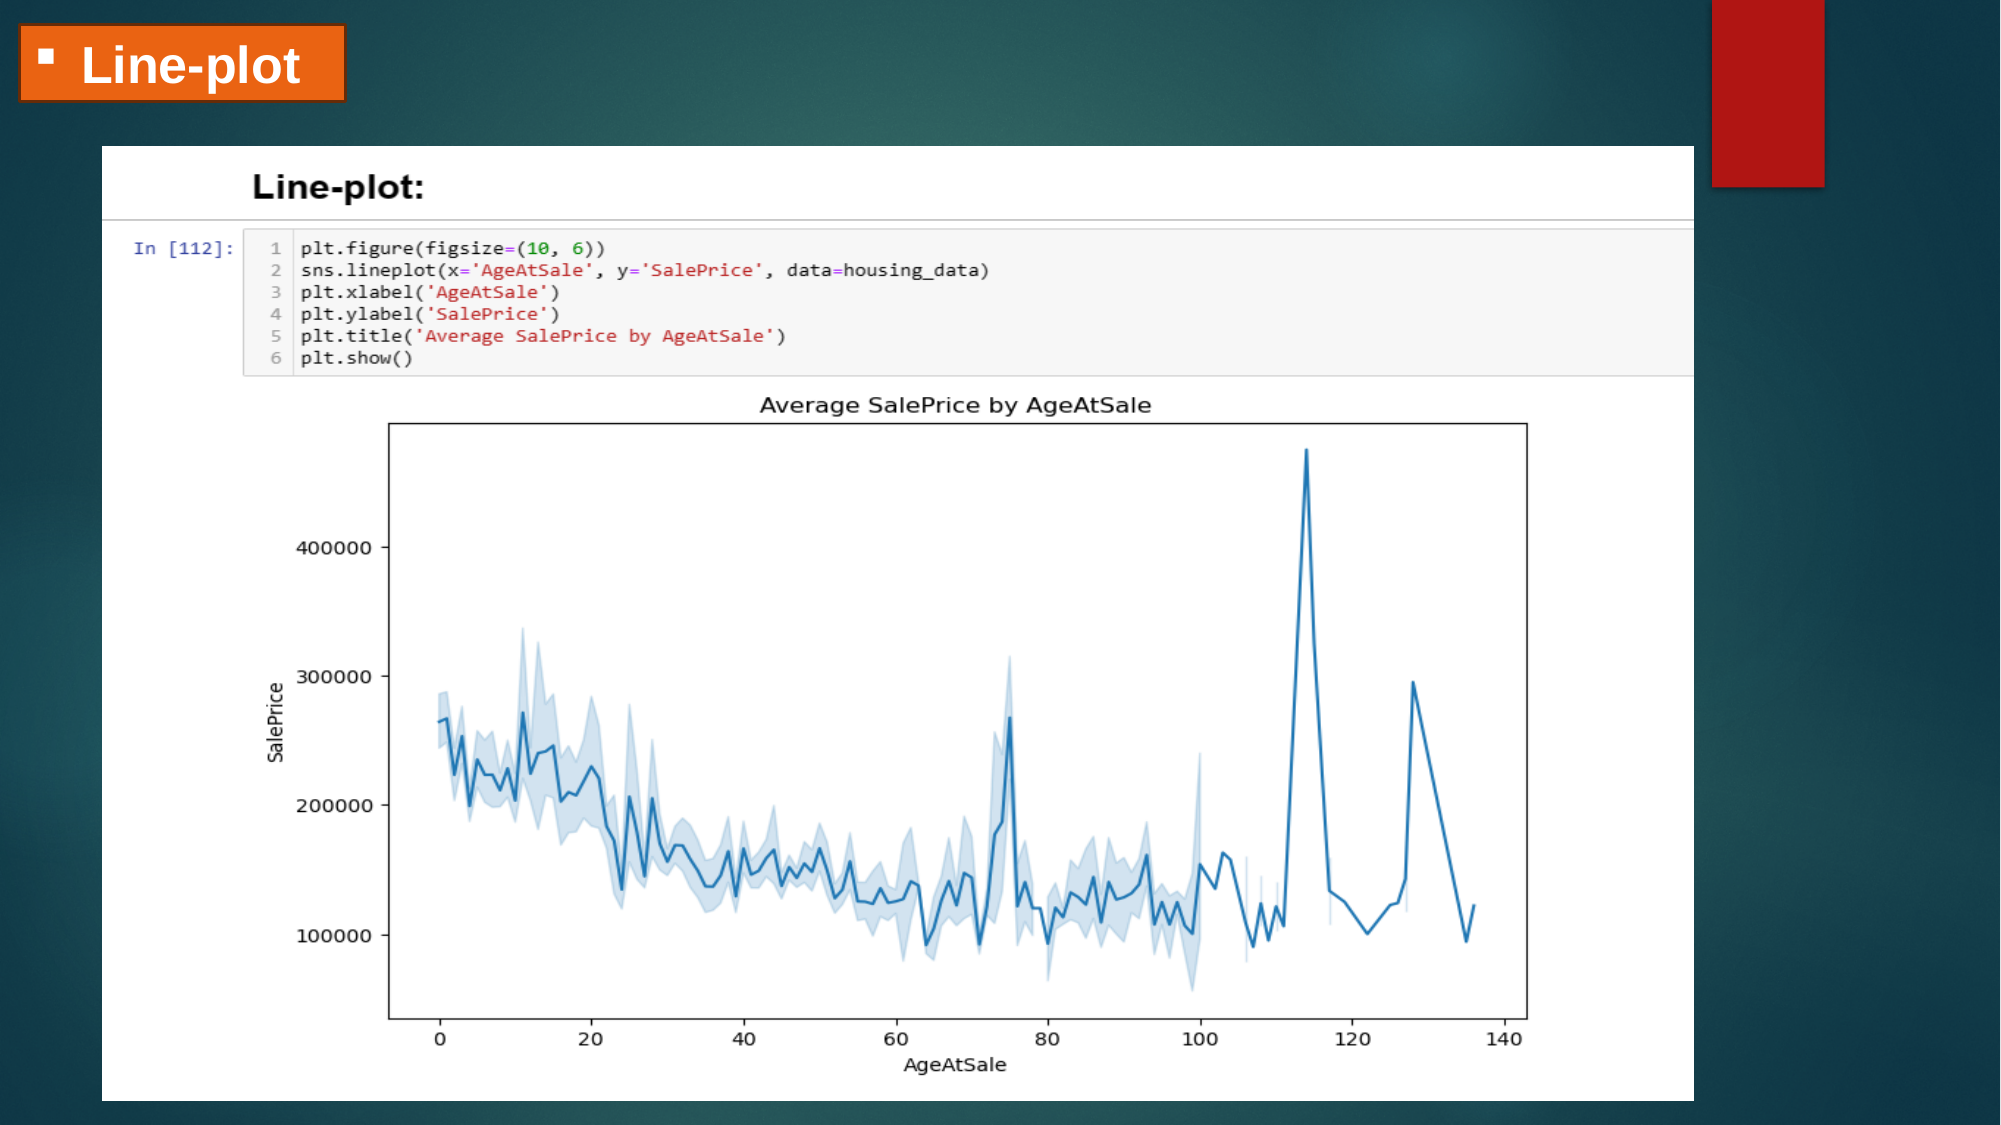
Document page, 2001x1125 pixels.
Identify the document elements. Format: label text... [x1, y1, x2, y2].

picture [0, 0, 1695, 1125]
text_box Line-plot [18, 23, 347, 103]
